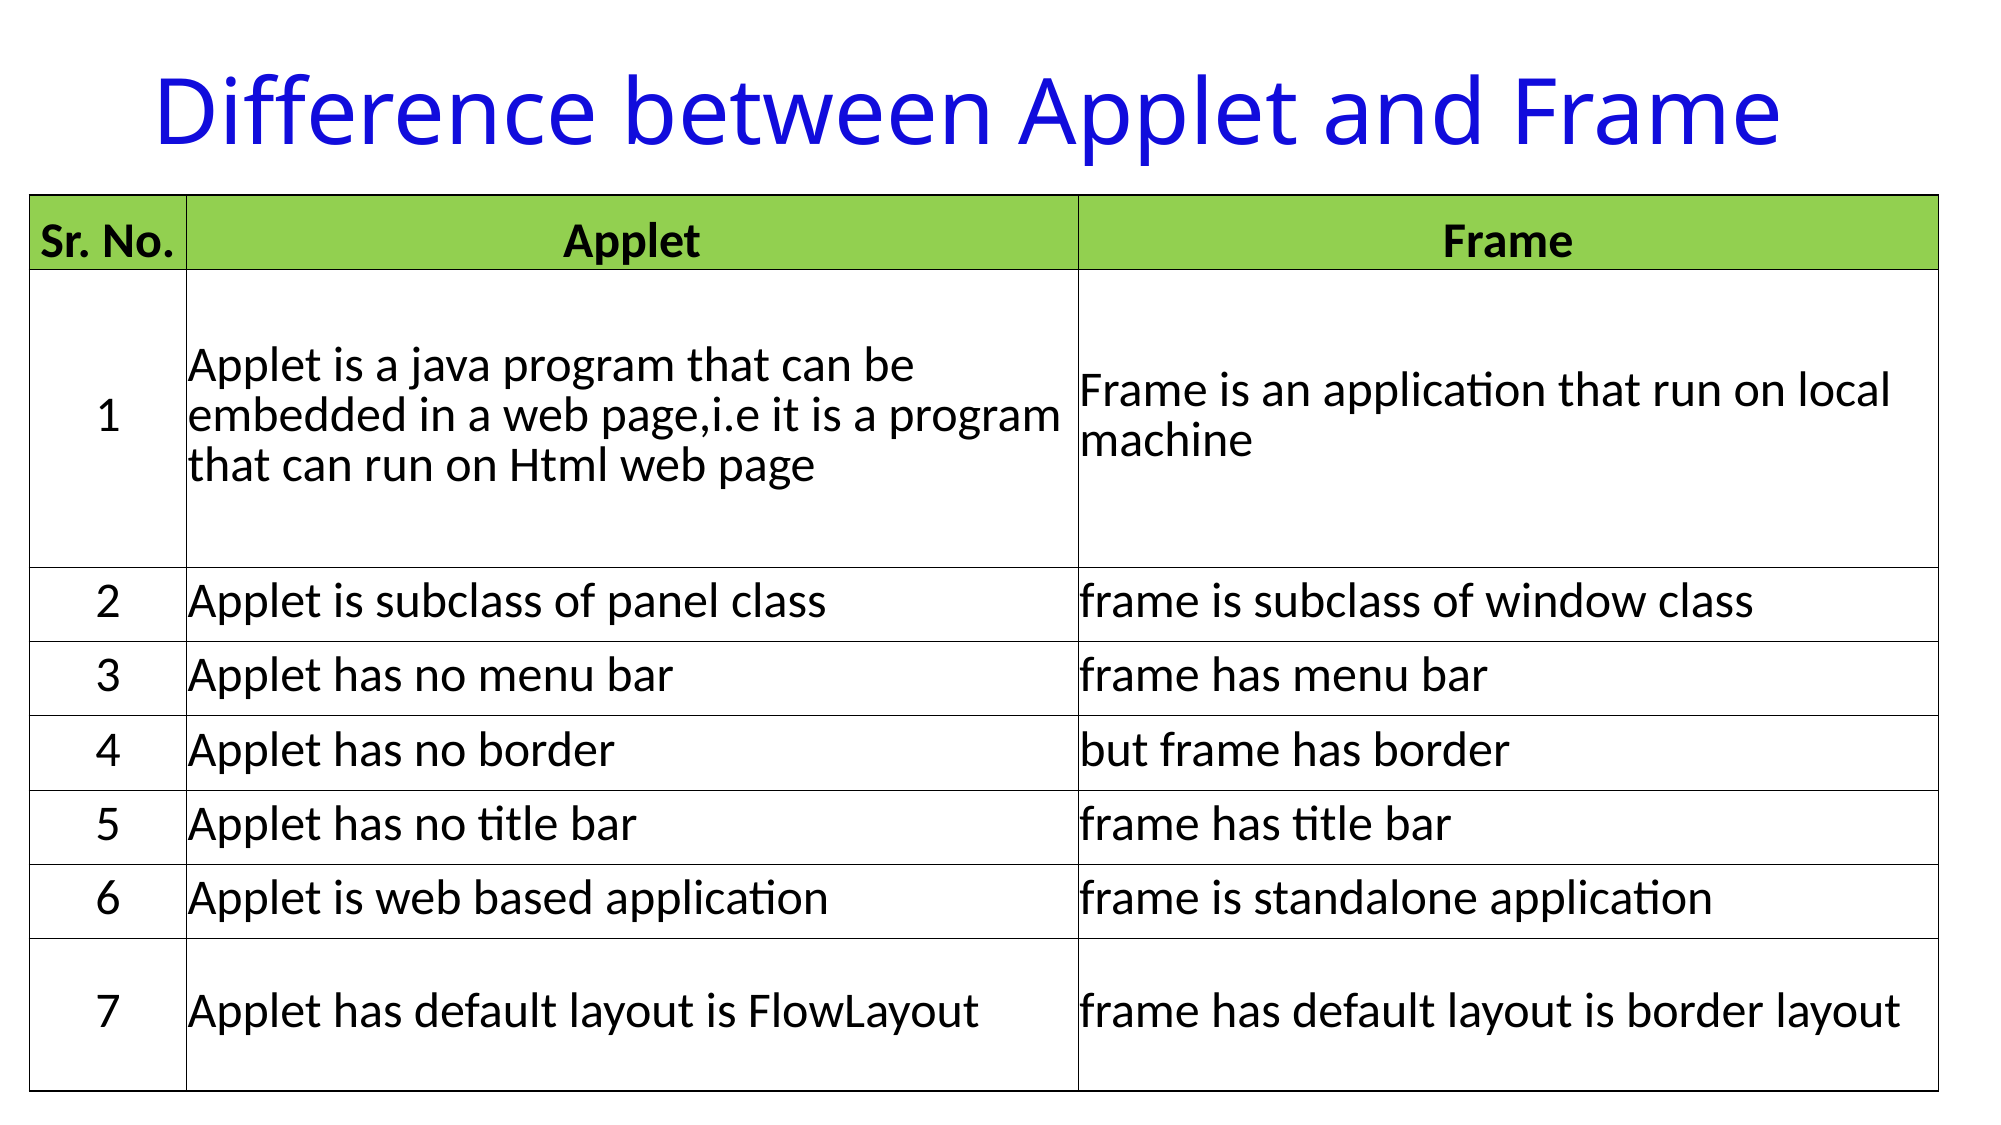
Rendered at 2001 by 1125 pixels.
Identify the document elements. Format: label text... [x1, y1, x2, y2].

table_cell Applet is web based application [187, 865, 1078, 938]
table_cell but frame has border [1079, 716, 1938, 790]
table_cell 4 [30, 716, 186, 790]
table_header Frame [1079, 196, 1938, 269]
table_cell 6 [30, 865, 186, 938]
table_cell frame has default layout is border layout [1079, 939, 1938, 1090]
table_cell Applet is a java program that can be embedded in a web page,i.e it is a program that can run on Html web page [187, 270, 1078, 567]
table_cell Applet has no title bar [187, 791, 1078, 864]
title Difference between Applet and Frame [137, 34, 1863, 194]
table_cell 7 [30, 939, 186, 1090]
table_cell 5 [30, 791, 186, 864]
table_cell frame is subclass of window class [1079, 568, 1938, 641]
table_cell Frame is an application that run on local machine [1079, 270, 1938, 567]
table_cell frame is standalone application [1079, 865, 1938, 938]
table_cell Applet has default layout is FlowLayout [187, 939, 1078, 1090]
table_cell 2 [30, 568, 186, 641]
table_cell Applet has no menu bar [187, 642, 1078, 715]
table_cell frame has title bar [1079, 791, 1938, 864]
table_cell Applet has no border [187, 716, 1078, 790]
table_cell 1 [30, 270, 186, 567]
table_header Applet [187, 196, 1078, 269]
table_cell 3 [30, 642, 186, 715]
table_header Sr. No. [30, 196, 186, 269]
table_cell frame has menu bar [1079, 642, 1938, 715]
table_cell Applet is subclass of panel class [187, 568, 1078, 641]
